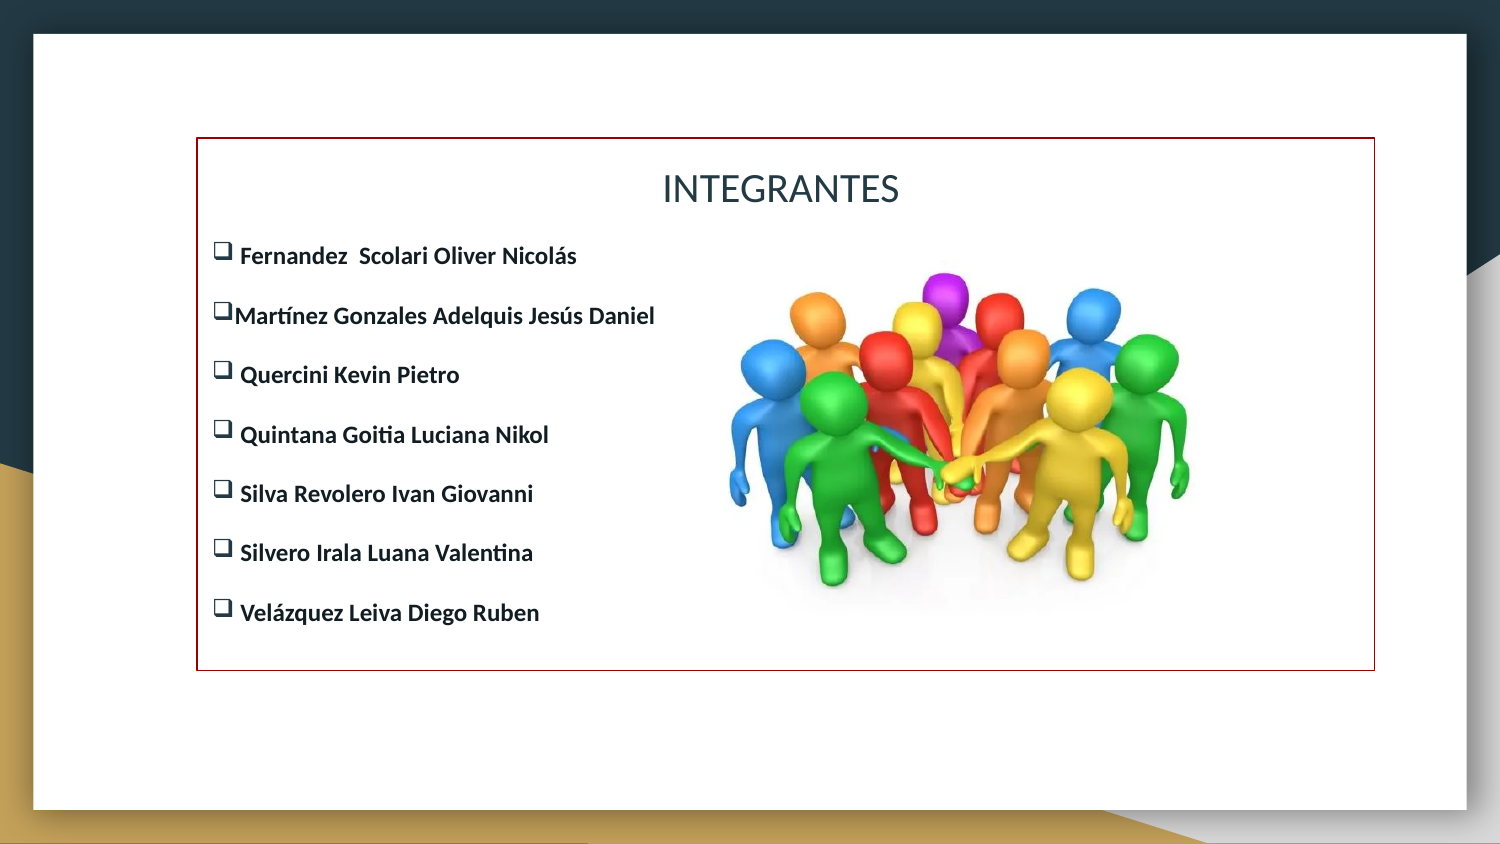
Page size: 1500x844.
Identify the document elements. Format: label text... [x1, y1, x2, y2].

picture [714, 260, 1196, 622]
list INTEGRANTES Fernandez Scolari Oliver Nicolás Martínez Gonzales Adelquis Jesús Daniel Quercini Kevin Pietro Quintana Goitia Luciana Nikol Silva Revolero Ivan Giovanni Silvero Irala Luana Valentina Velázquez Leiva Diego Ruben [197, 137, 1375, 671]
